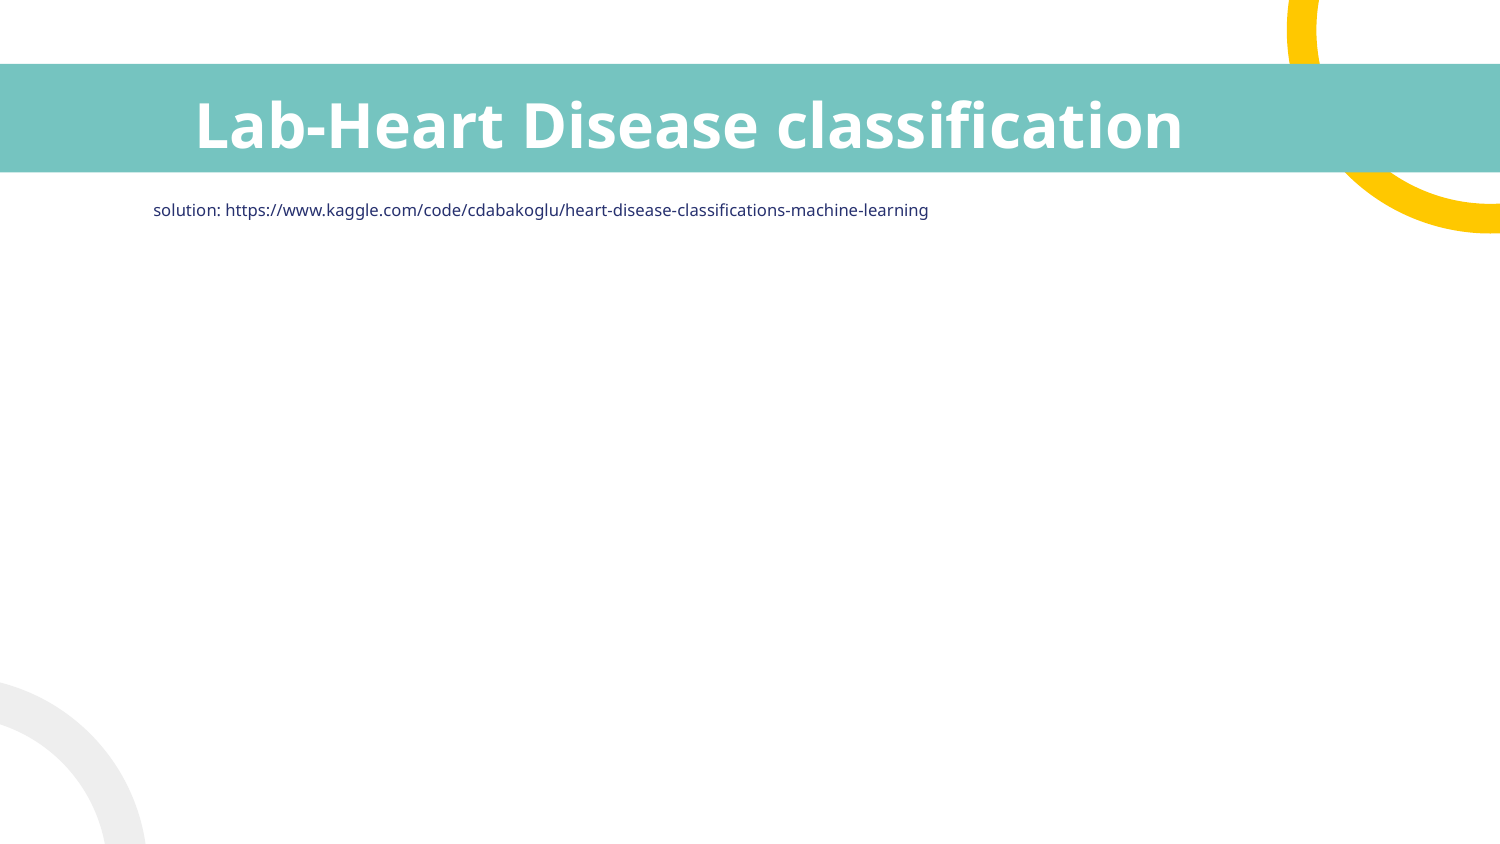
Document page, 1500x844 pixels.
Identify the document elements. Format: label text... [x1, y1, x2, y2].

subtitle solution: https://www.kaggle.com/code/cdabakoglu/heart-disease-classifications-machine-learning [115, 184, 1385, 268]
title Lab-Heart Disease classification [179, 71, 1449, 166]
